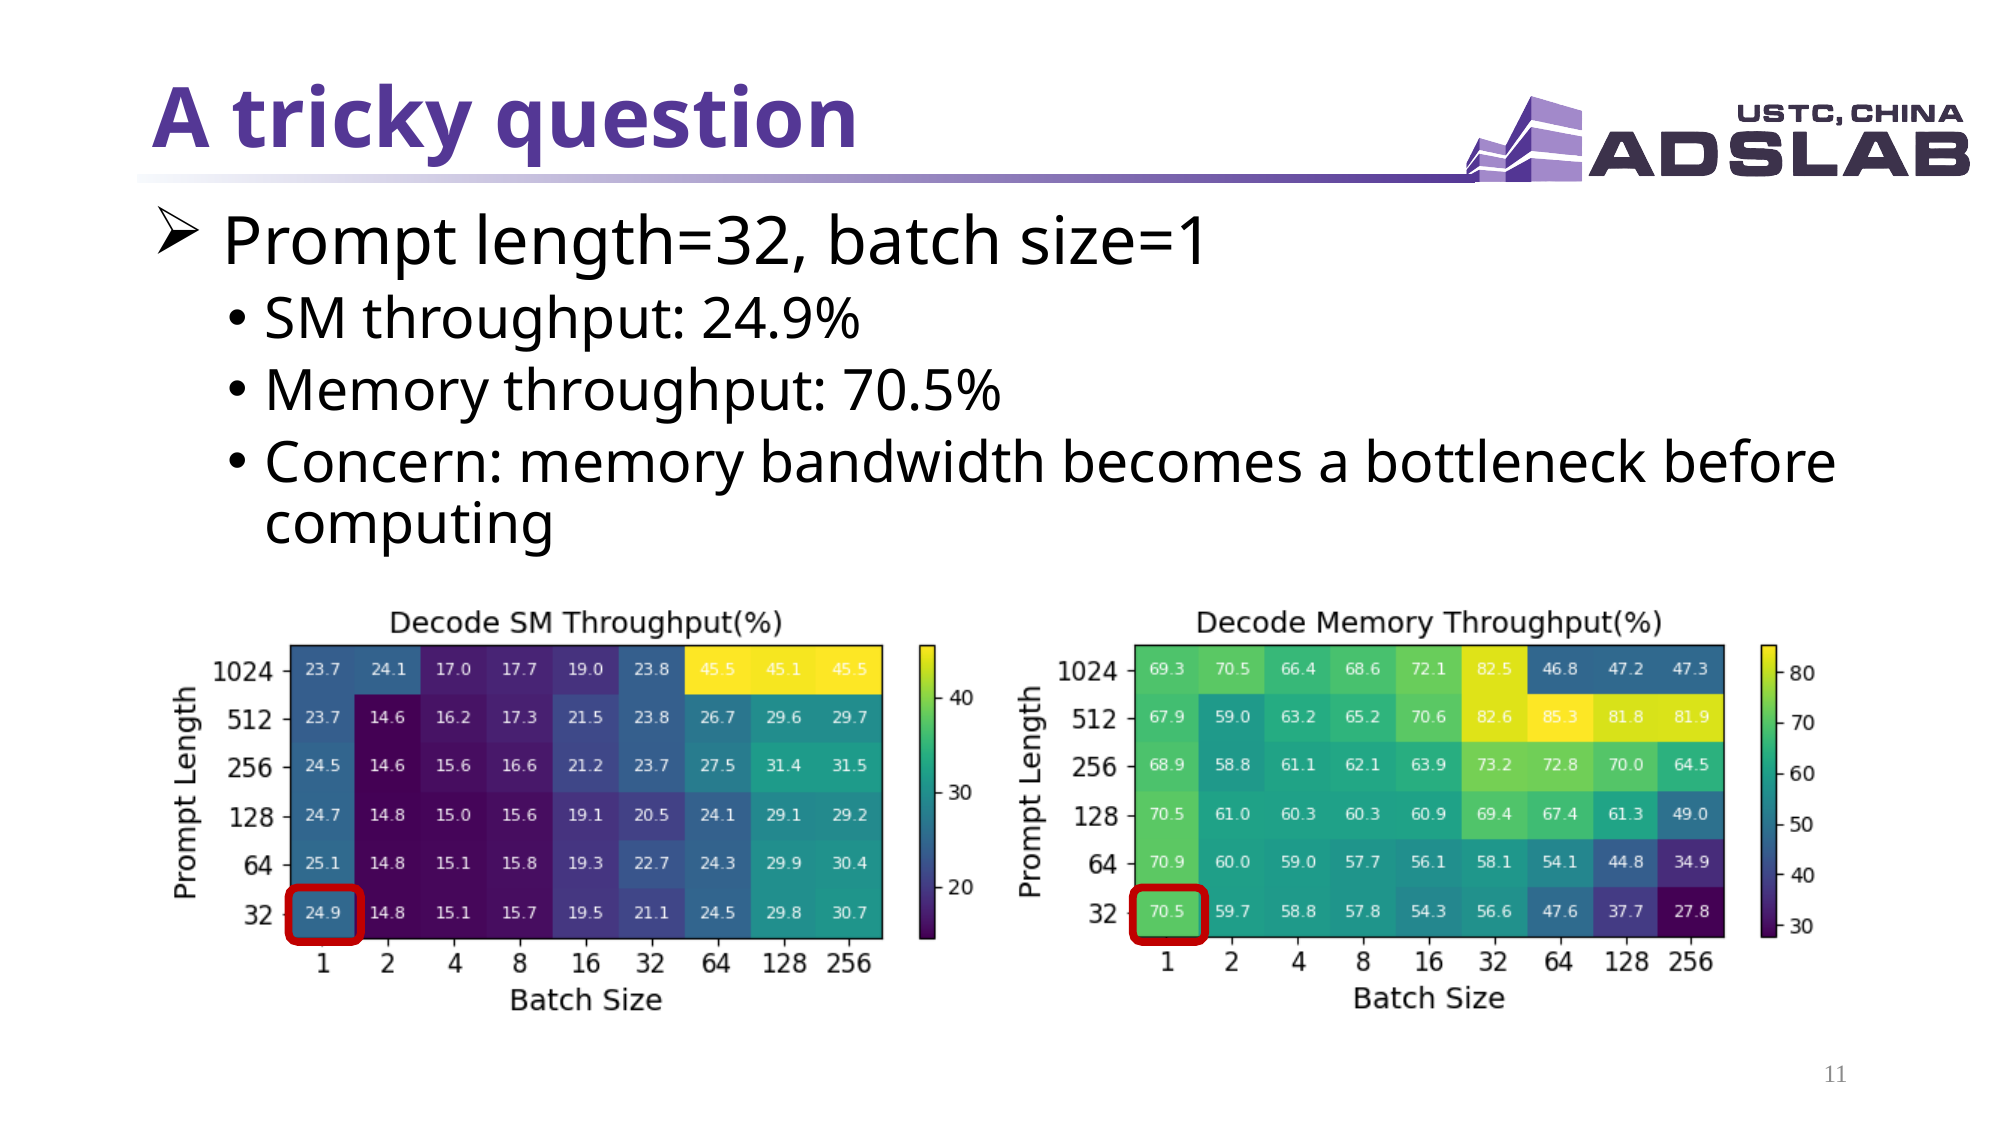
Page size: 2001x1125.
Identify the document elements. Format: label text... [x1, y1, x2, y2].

title A tricky question [137, 63, 1863, 177]
picture [1470, 93, 1976, 183]
list Prompt length=32, batch size=1 SM throughput: 24.9% Memory throughput: 70.5% Concern: memory bandwidth becomes a bottleneck before computing [137, 199, 1863, 1014]
picture [151, 588, 1894, 1039]
